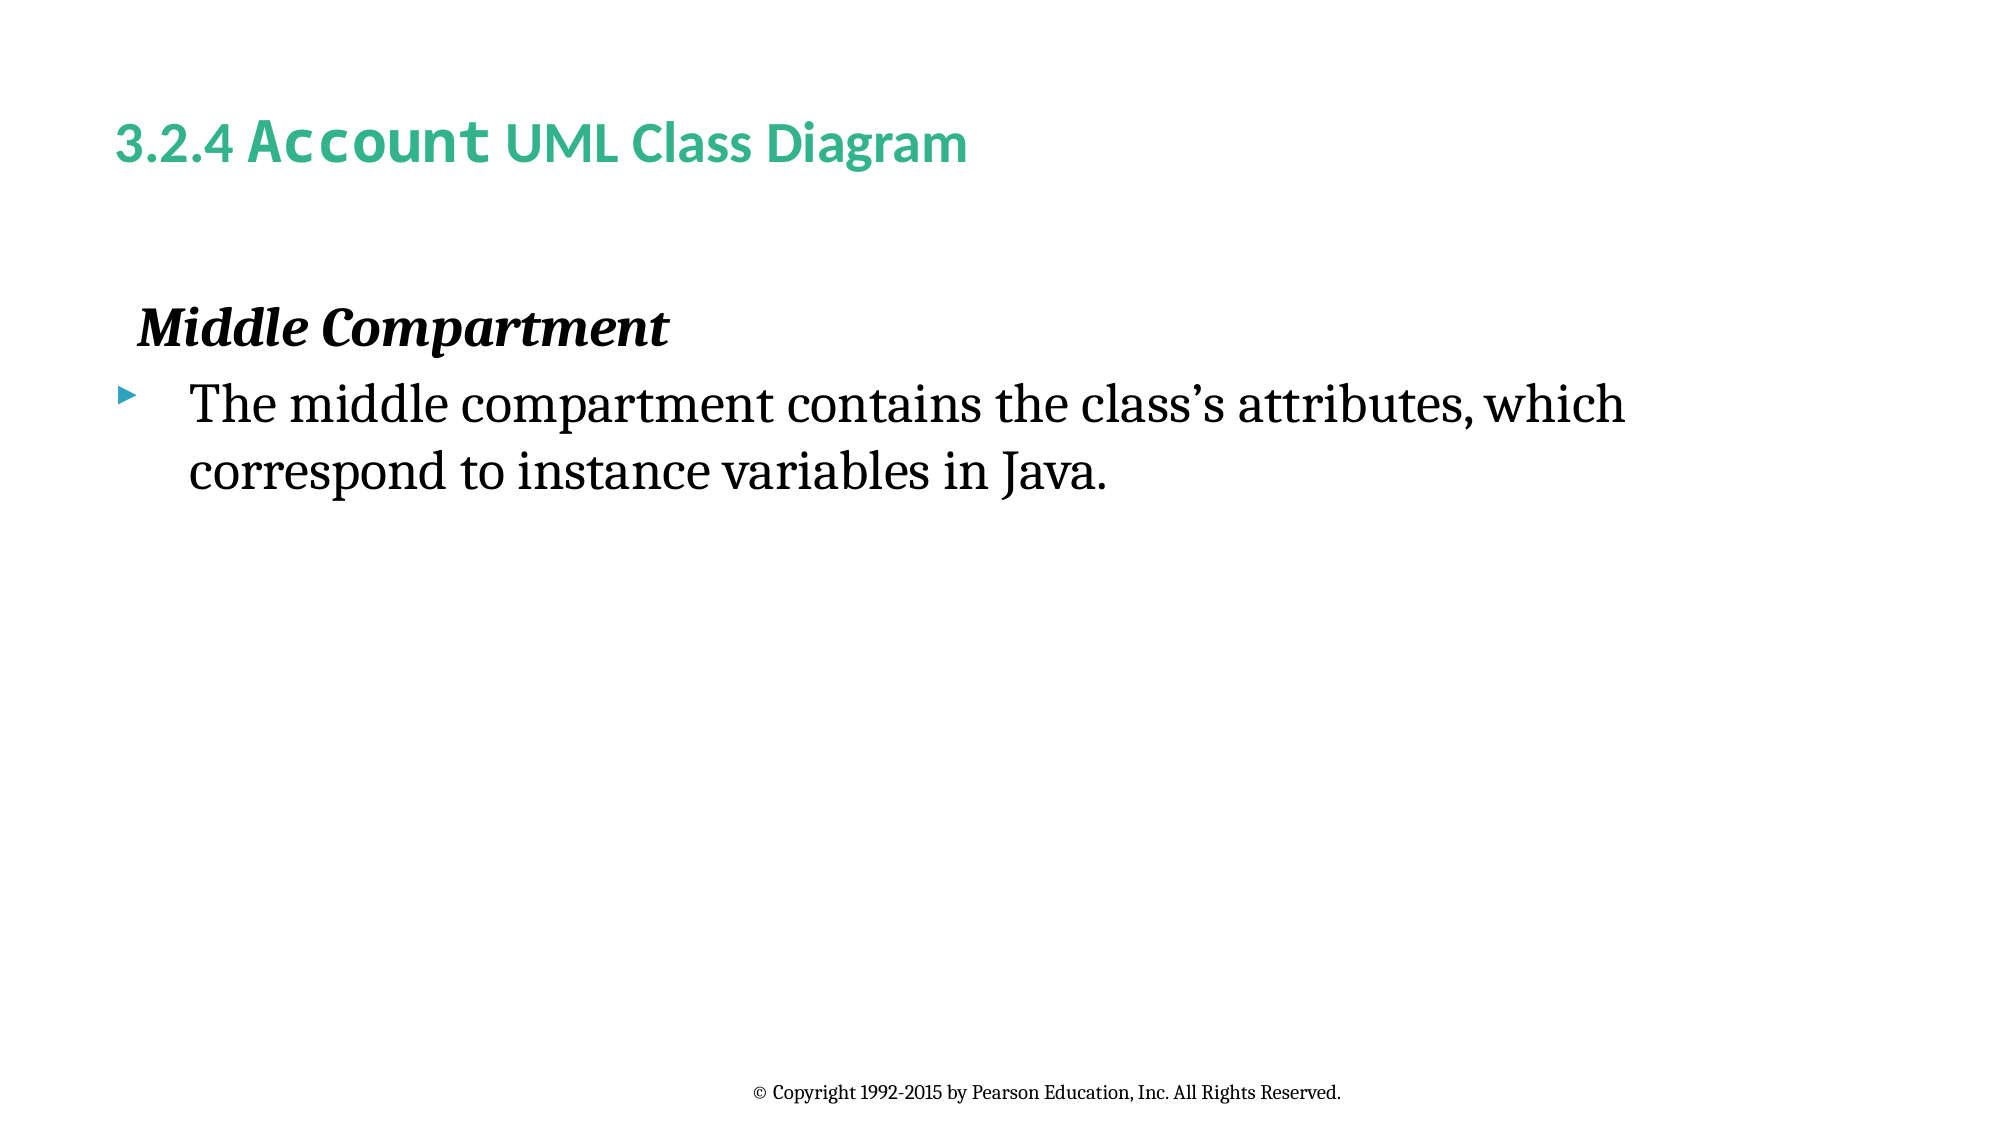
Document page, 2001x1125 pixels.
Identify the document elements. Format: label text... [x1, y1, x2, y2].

footer © Copyright 1992-2015 by Pearson Education, Inc. All Rights Reserved. [736, 1051, 1892, 1112]
list Middle Compartment The middle compartment contains the class’s attributes, which correspond to instance variables in Java. [99, 282, 1900, 1025]
title 3.2.4 Account UML Class Diagram [99, 45, 1900, 233]
